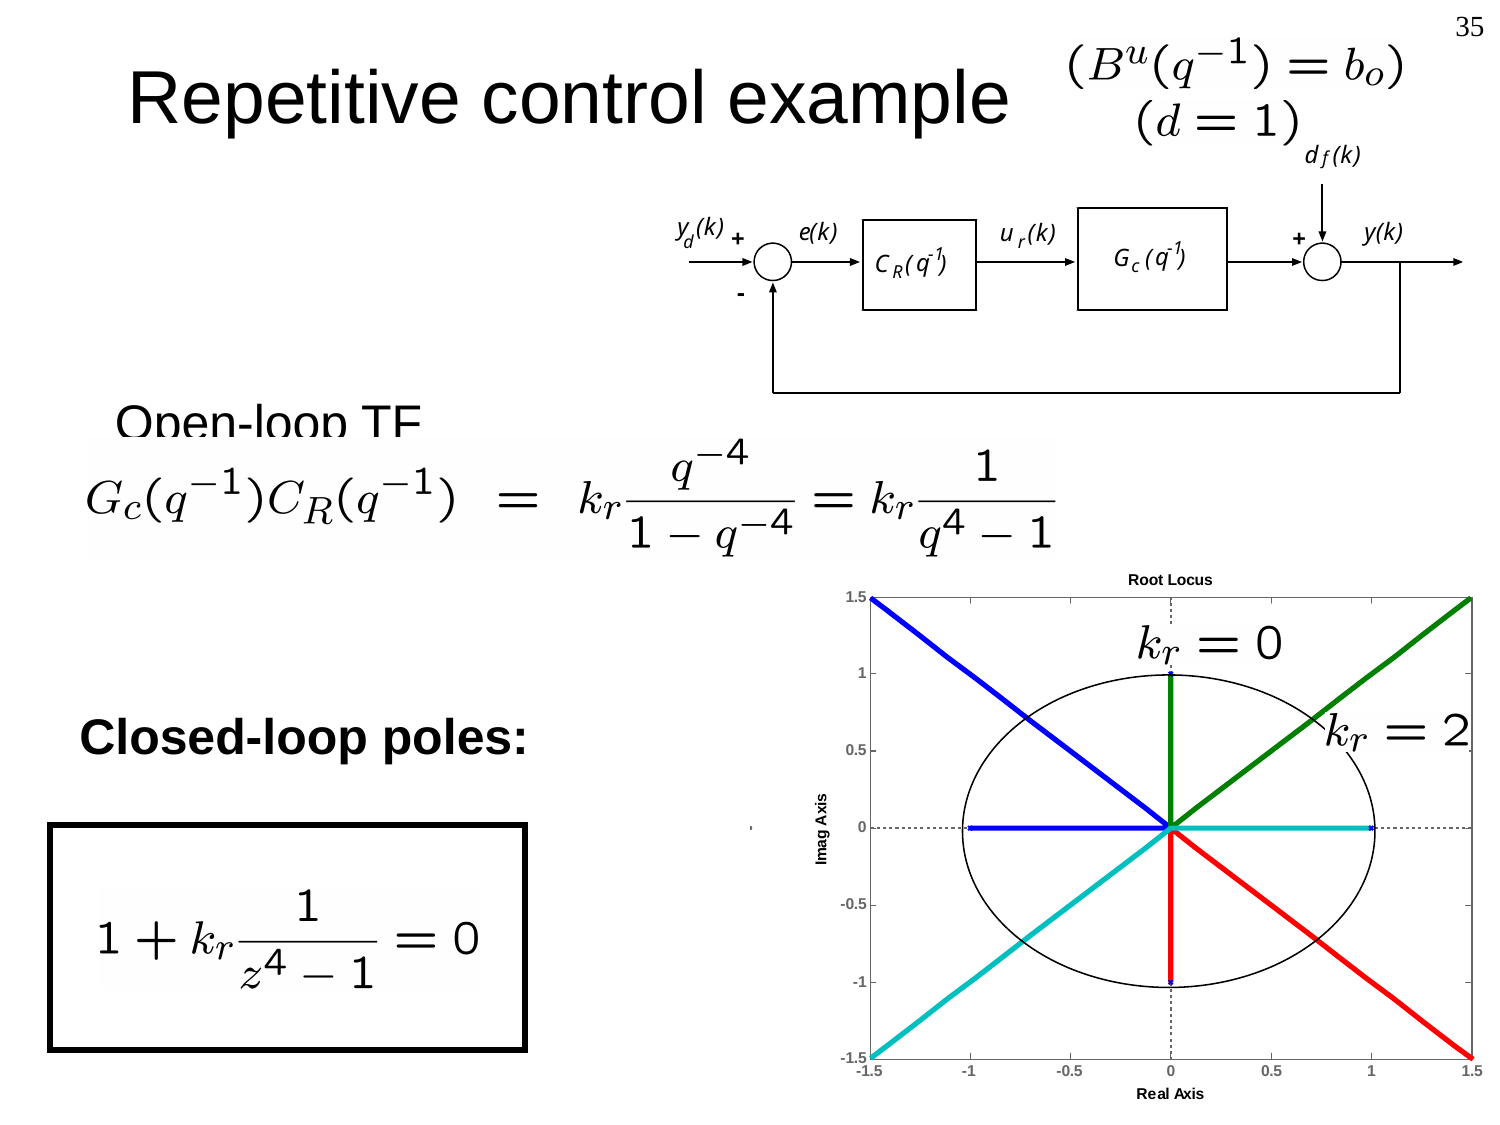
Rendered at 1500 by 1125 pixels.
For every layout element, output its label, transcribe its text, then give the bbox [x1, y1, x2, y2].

list Open-loop TF [99, 568, 744, 1076]
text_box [749, 524, 1500, 1125]
picture [1067, 37, 1403, 91]
text_box [50, 824, 525, 1050]
text_box Closed-loop poles: [64, 649, 545, 773]
title Repetitive control example [112, 0, 1388, 137]
list Open-loop TF [99, 137, 1451, 523]
picture [99, 887, 481, 990]
picture [674, 99, 1463, 395]
picture [87, 437, 1057, 559]
slide_number 35 [1388, 0, 1500, 76]
